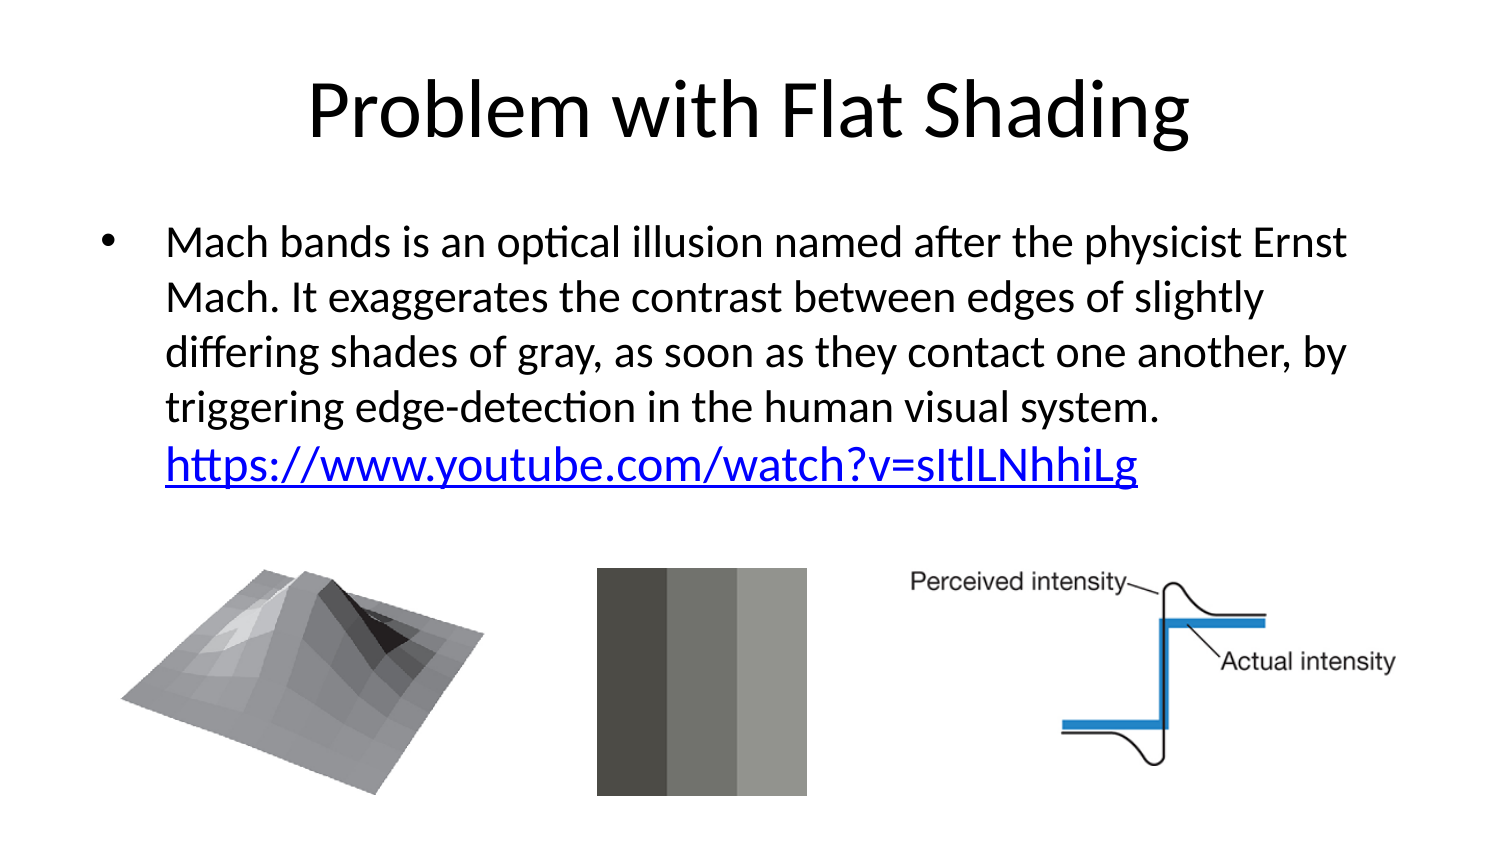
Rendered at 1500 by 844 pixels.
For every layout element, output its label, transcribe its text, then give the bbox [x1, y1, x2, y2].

picture [910, 568, 1396, 766]
picture [117, 568, 486, 796]
title Problem with Flat Shading [75, 33, 1425, 175]
list Mach bands is an optical illusion named after the physicist Ernst Mach. It exaggerates the contrast between edges of slightly differing shades of gray, as soon as they contact one another, by triggering edge-detection in the human visual system. https://www.youtube.com/watch?v=sItlLNhhiLg [75, 196, 1425, 844]
picture [596, 568, 807, 796]
